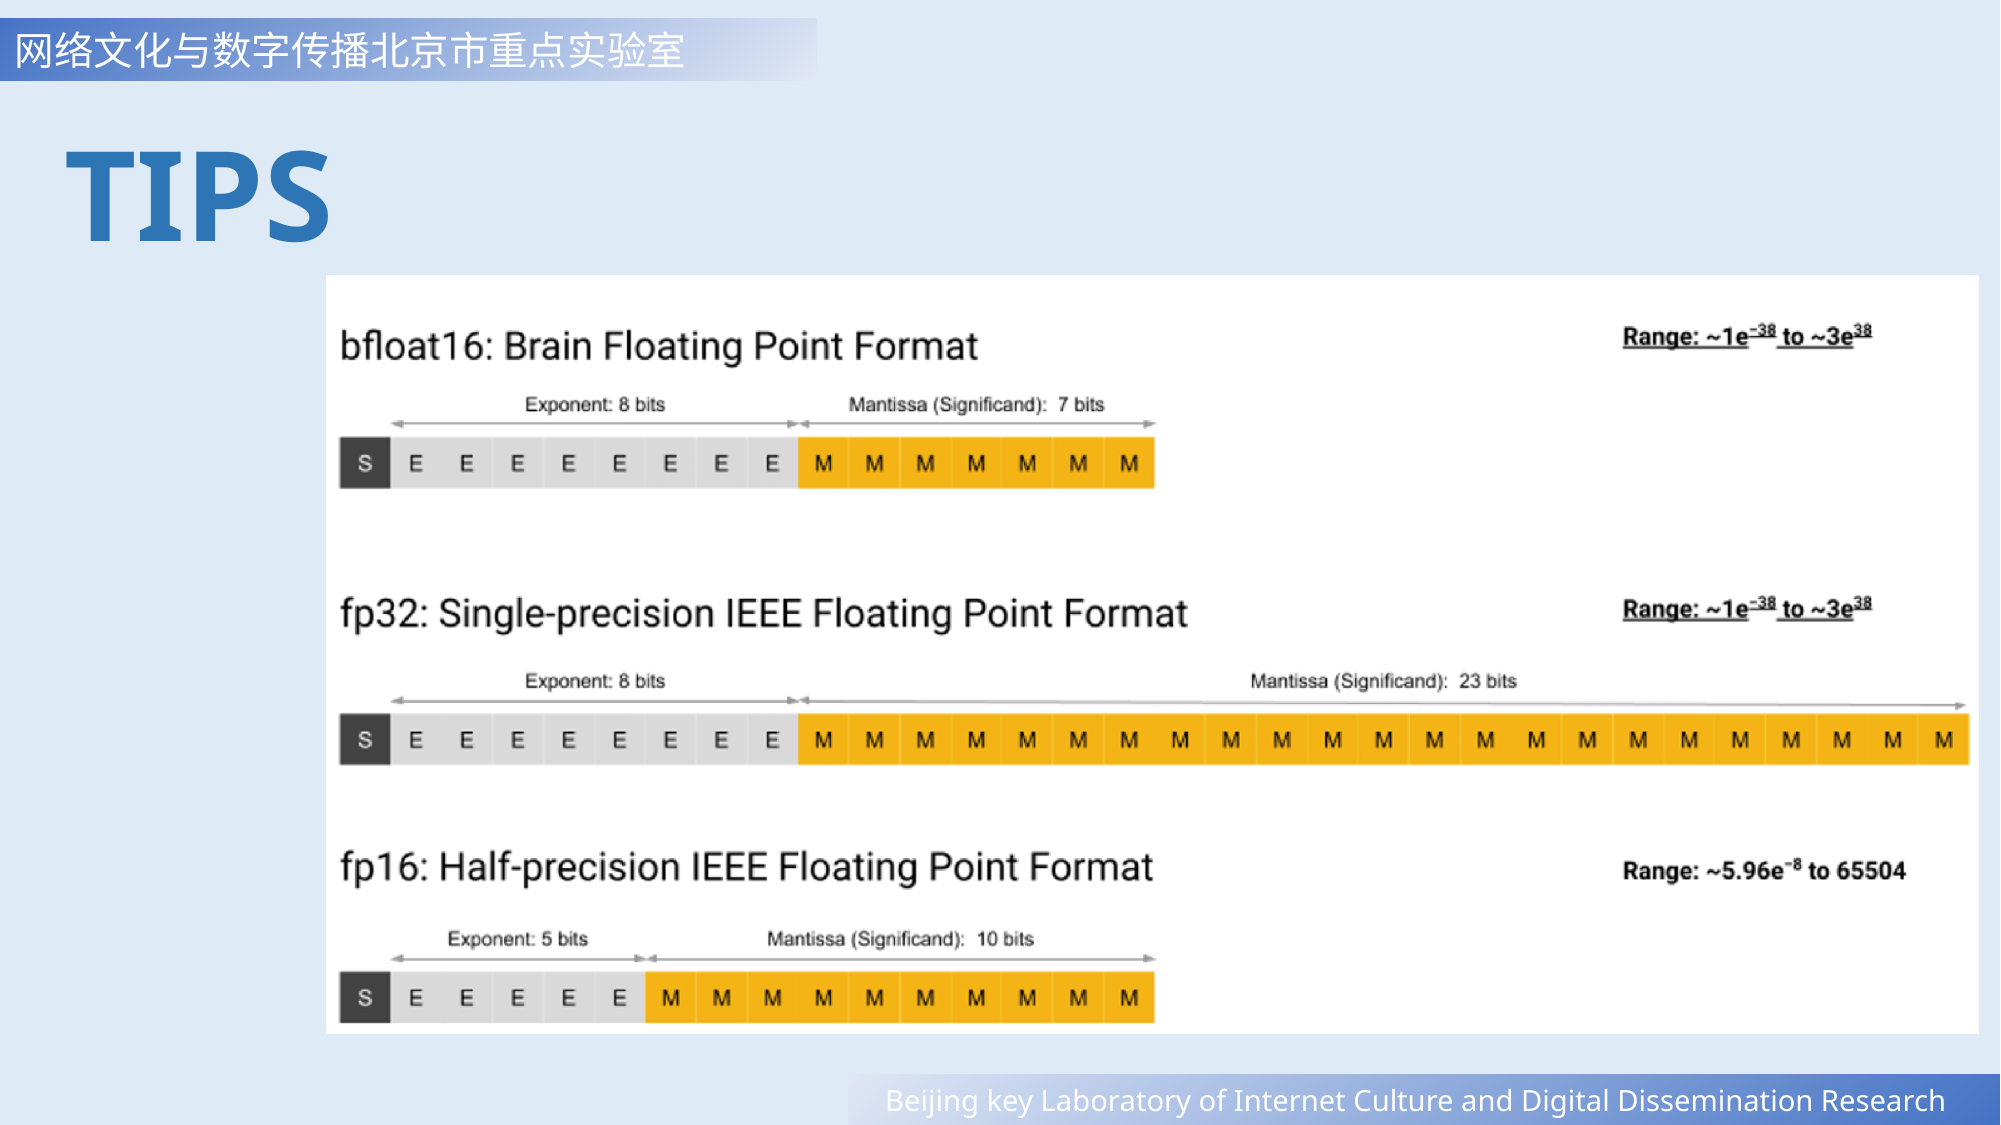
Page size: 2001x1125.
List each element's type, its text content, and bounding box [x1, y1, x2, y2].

text_box TIPS [49, 89, 913, 276]
picture [326, 275, 1979, 1034]
